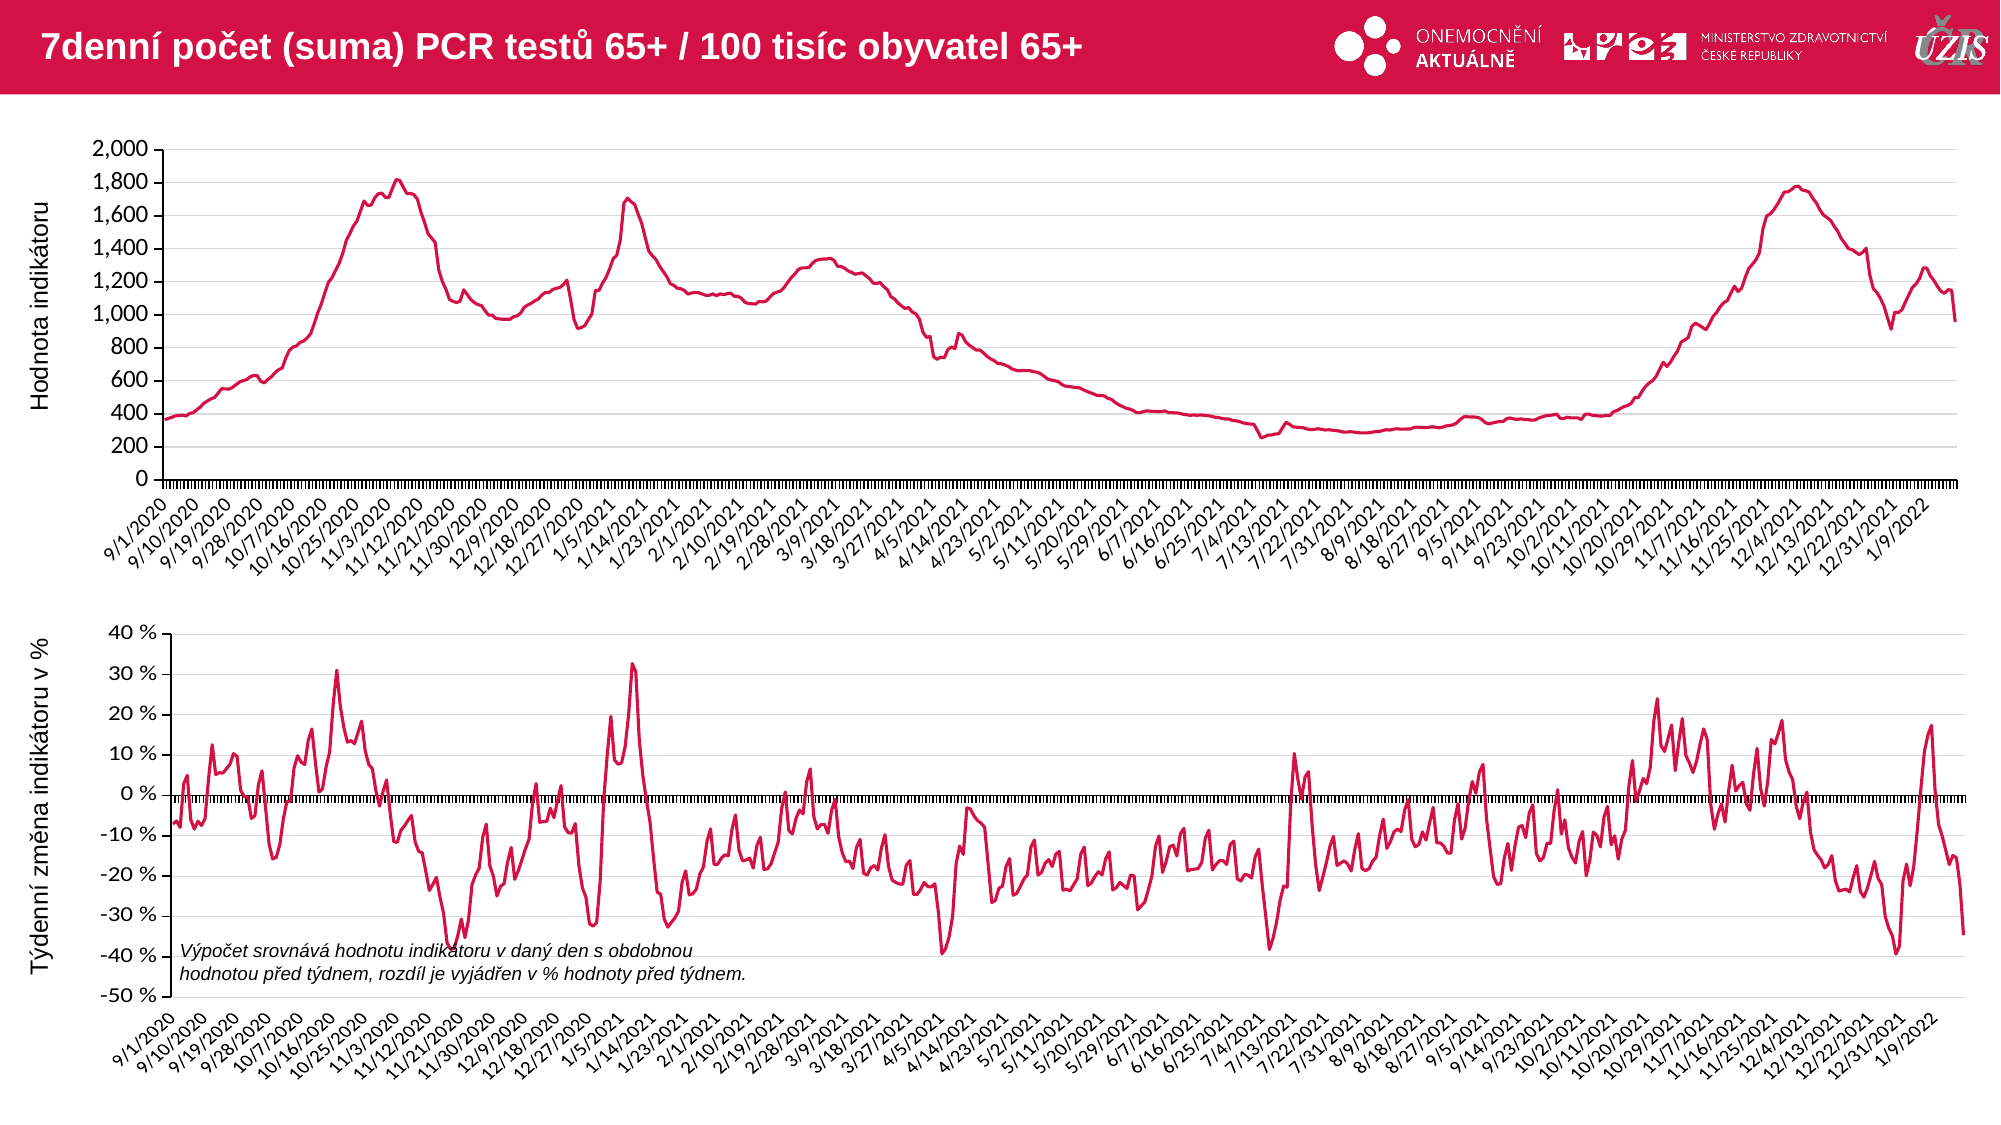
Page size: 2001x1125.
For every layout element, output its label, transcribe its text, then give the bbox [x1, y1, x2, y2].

picture [1334, 16, 1542, 76]
picture [1563, 31, 1888, 60]
picture [1915, 15, 1989, 66]
chart [63, 132, 2000, 596]
title 7denní počet (suma) PCR testů 65+ / 100 tisíc obyvatel 65+ [25, 0, 1319, 95]
text_box Hodnota indikátoru [15, 186, 61, 427]
chart [63, 621, 2000, 1085]
text_box Týdenní změna indikátoru v % [15, 623, 61, 991]
